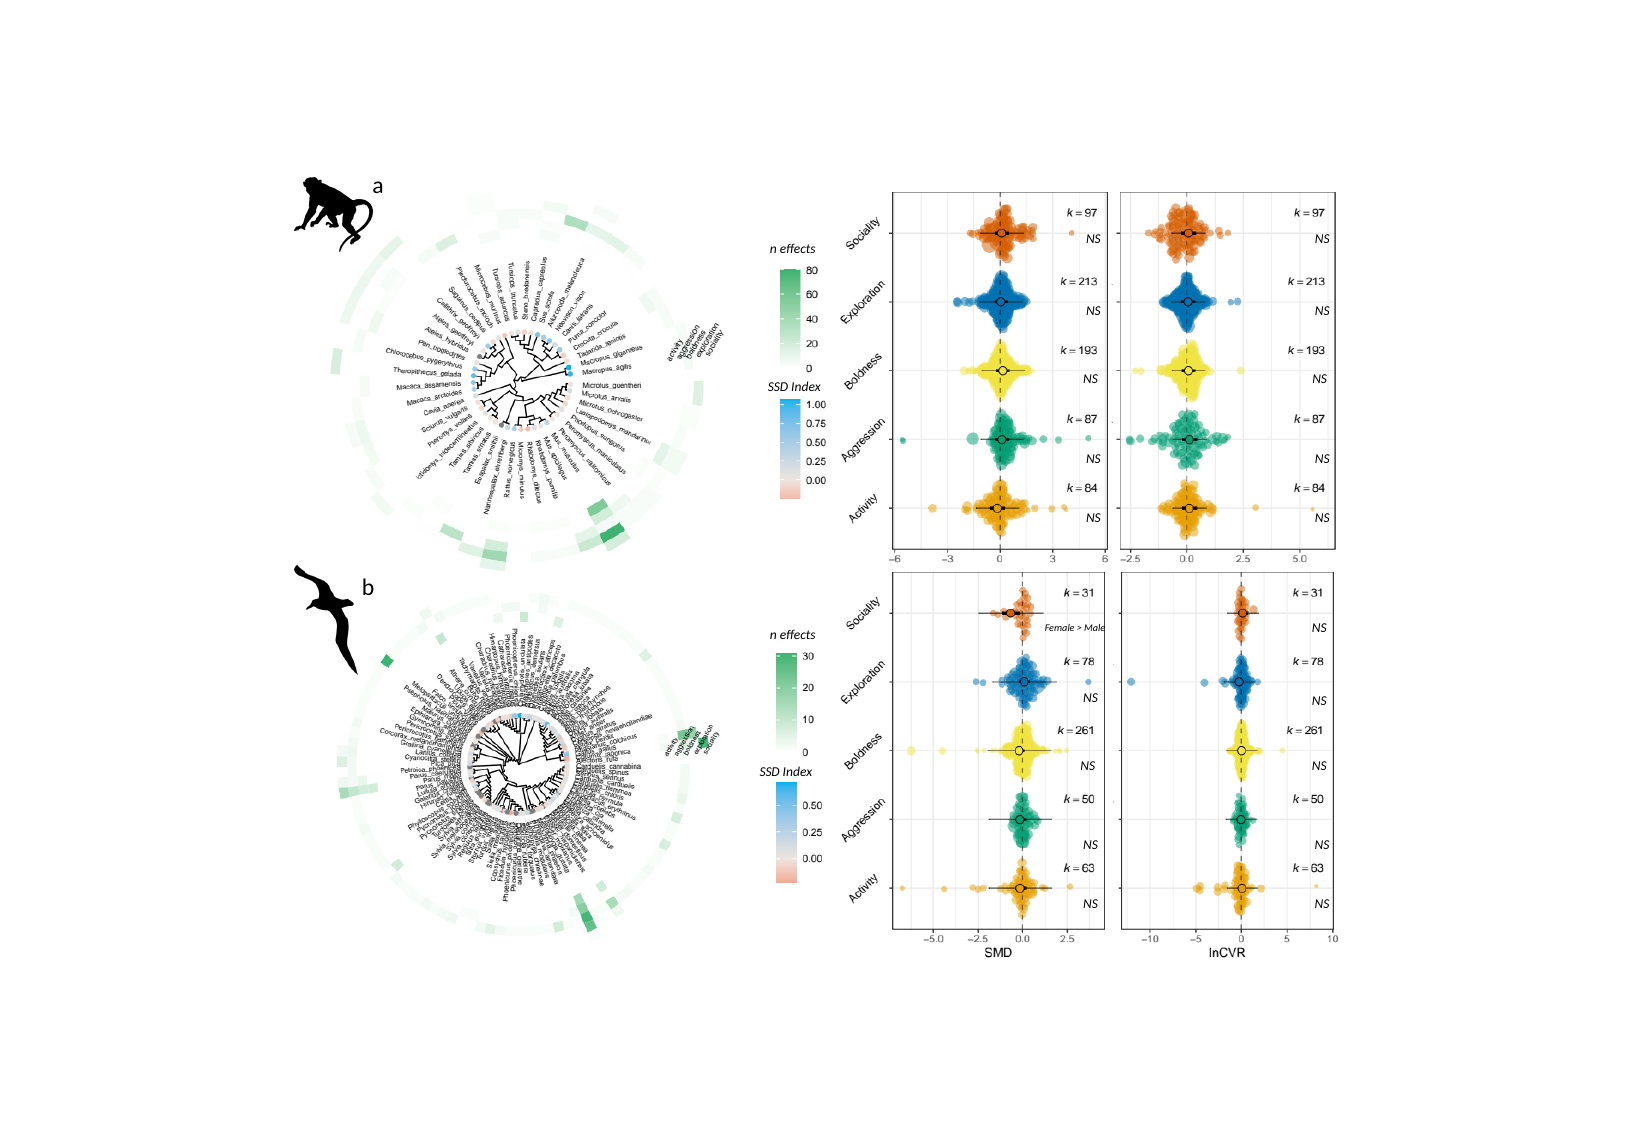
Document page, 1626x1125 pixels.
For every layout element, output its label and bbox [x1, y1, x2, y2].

text_box [286, 162, 1346, 970]
